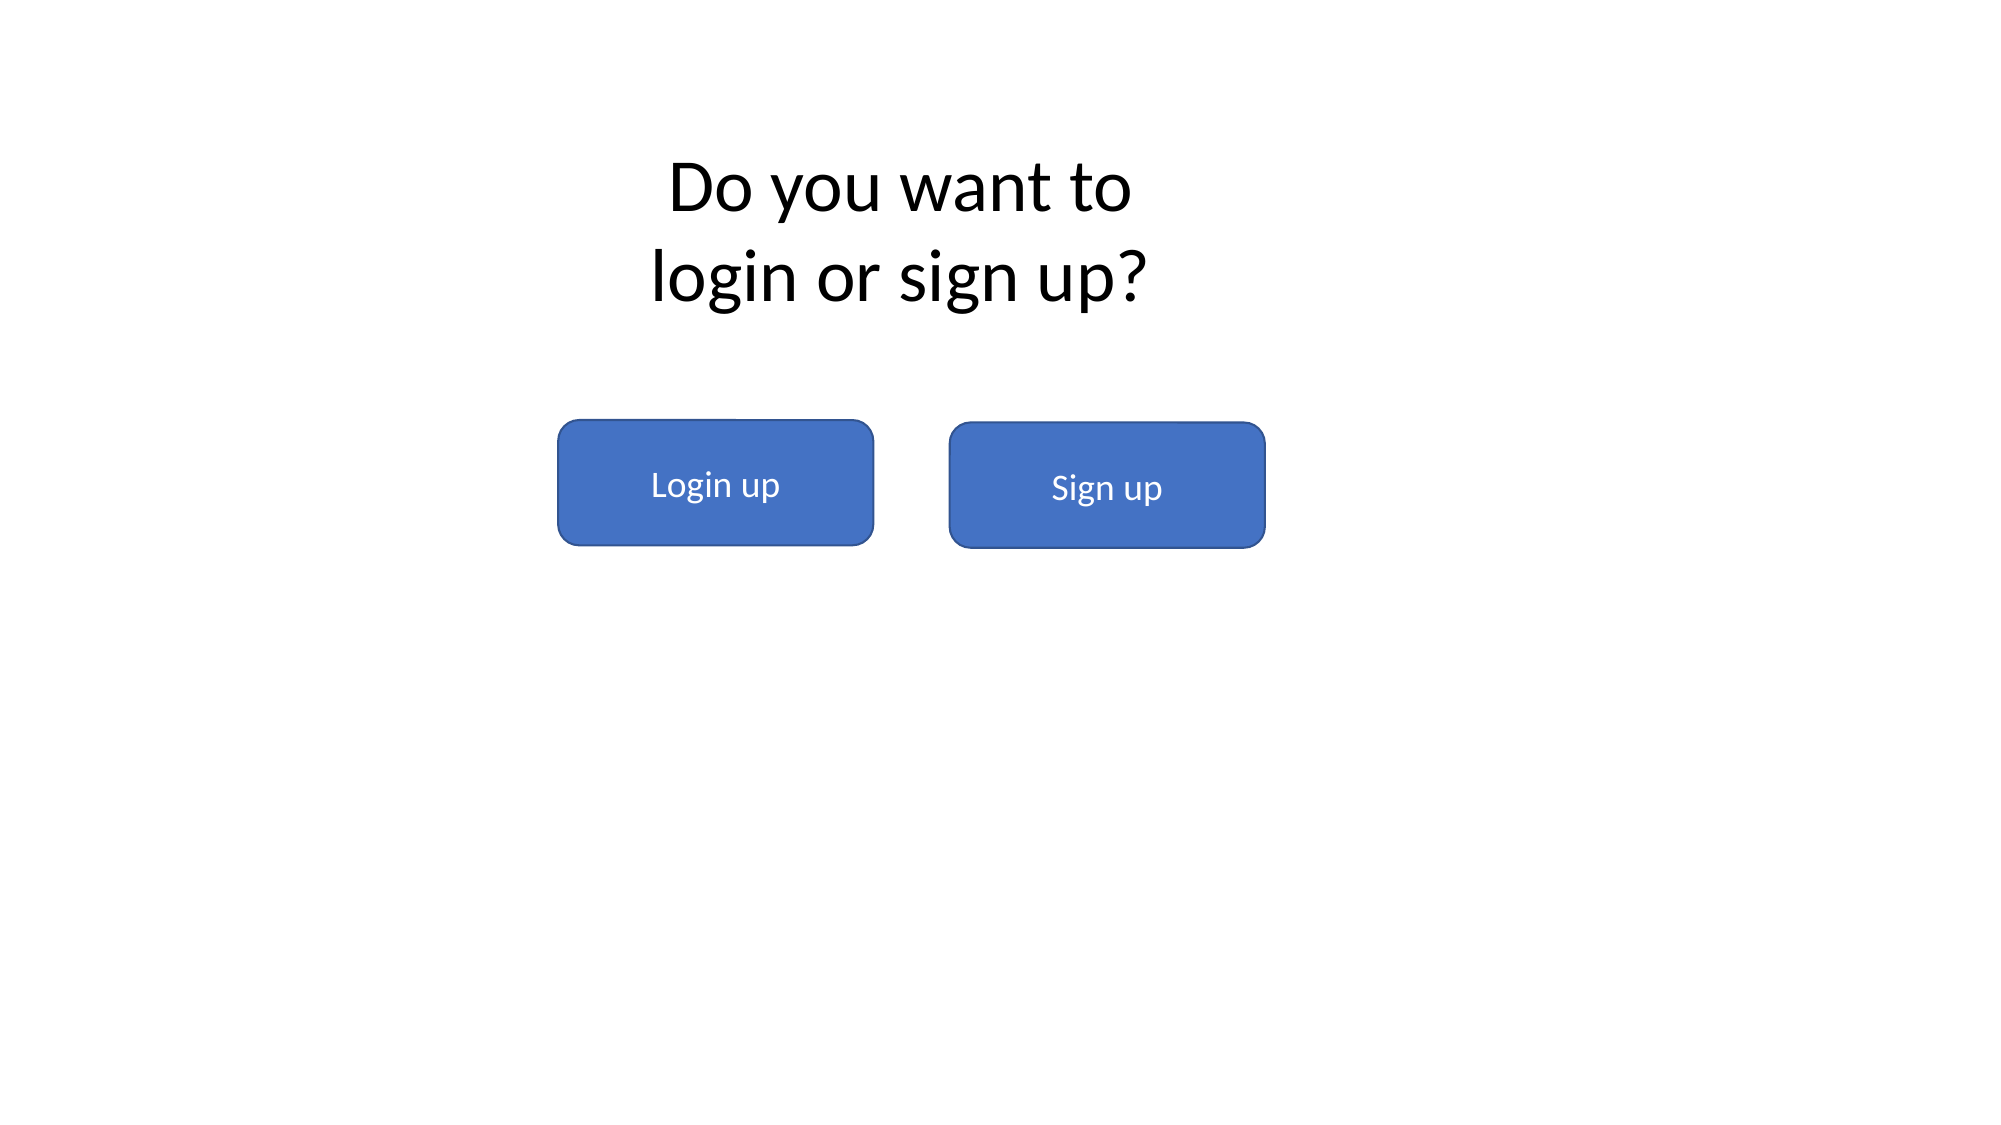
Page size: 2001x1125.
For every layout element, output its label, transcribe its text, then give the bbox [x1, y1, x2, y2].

text_box Sign up [948, 421, 1266, 549]
text_box Login up [557, 418, 875, 547]
text_box Do you want to login or sign up? [631, 129, 1170, 324]
